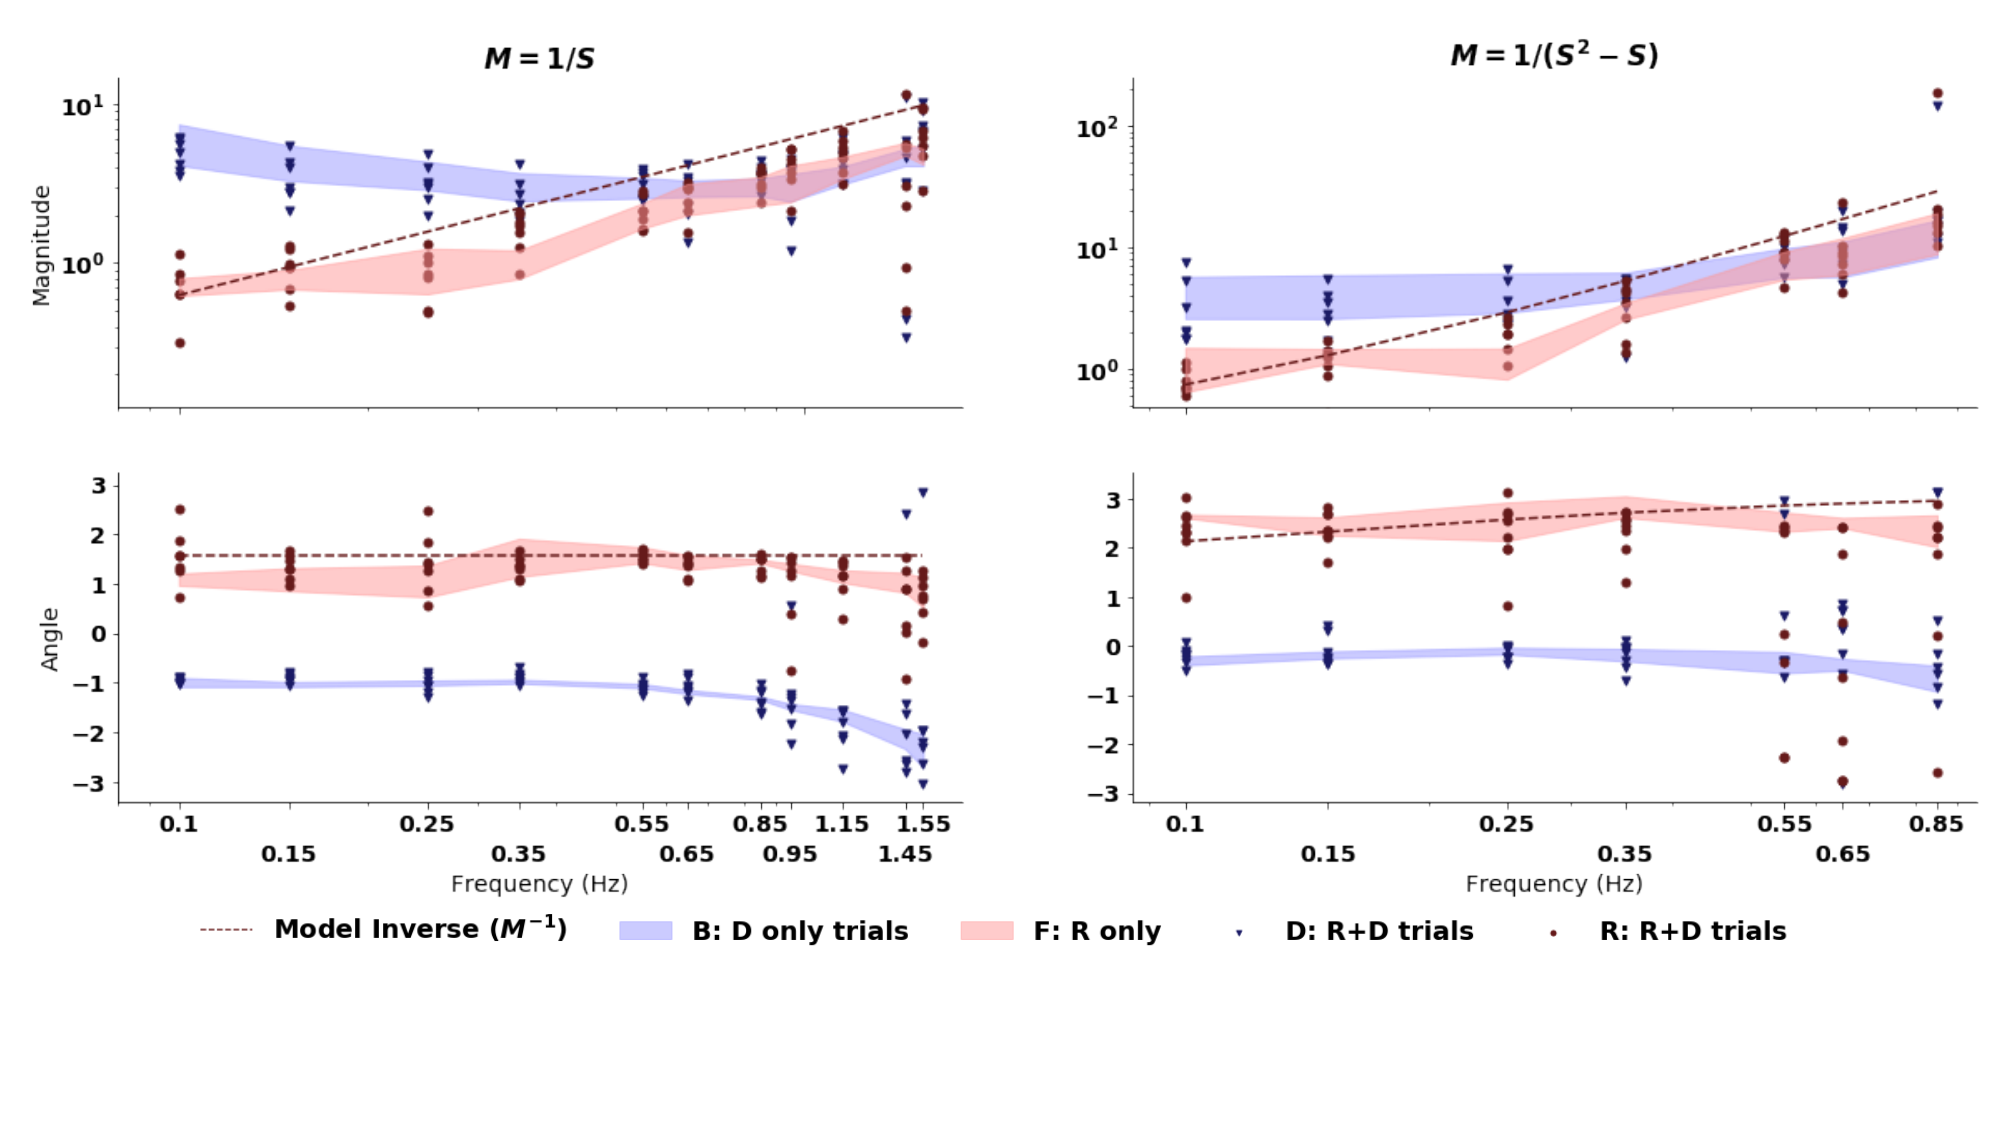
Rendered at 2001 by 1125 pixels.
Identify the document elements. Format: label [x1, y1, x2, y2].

picture [18, 26, 1994, 953]
